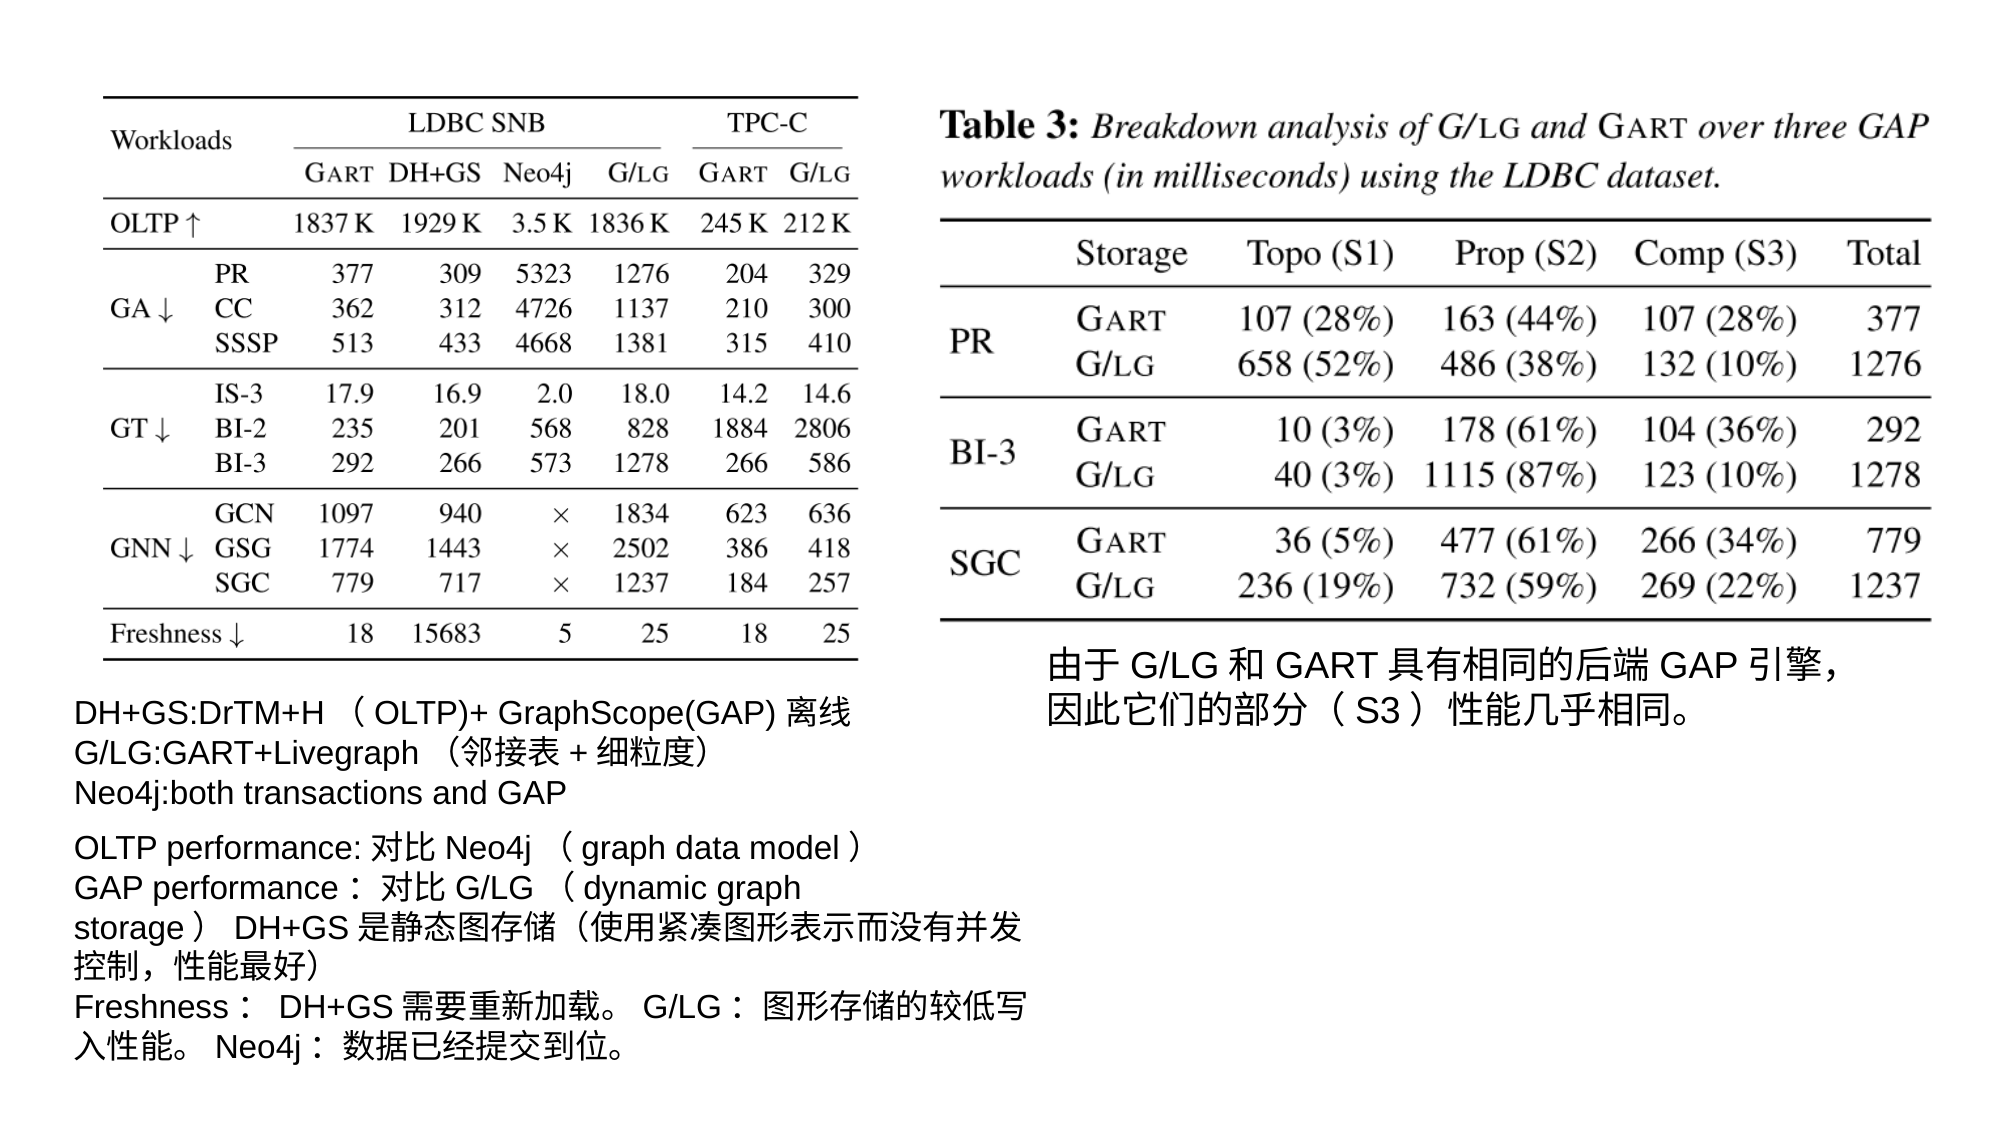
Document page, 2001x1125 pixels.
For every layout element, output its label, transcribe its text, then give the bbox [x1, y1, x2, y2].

text_box OLTP performance:对比Neo4j（graph data model） GAP performance：对比G/LG（dynamic graph storage）DH+GS是静态图存储（使用紧凑图形表示而没有并发控制，性能最好） Freshness：DH+GS需要重新加载。G/LG：图形存储的较低写入性能。Neo4j：数据已经提交到位。 [58, 818, 1066, 1055]
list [935, 86, 1955, 634]
picture [89, 86, 885, 669]
text_box DH+GS:DrTM+H（OLTP)+ GraphScope(GAP)离线 G/LG:GART+Livegraph（邻接表+细粒度） Neo4j:both transactions and GAP [58, 684, 936, 819]
text_box 由于G/LG和GART具有相同的后端GAP引擎，因此它们的部分（S3）性能几乎相同。 [1031, 634, 1882, 772]
